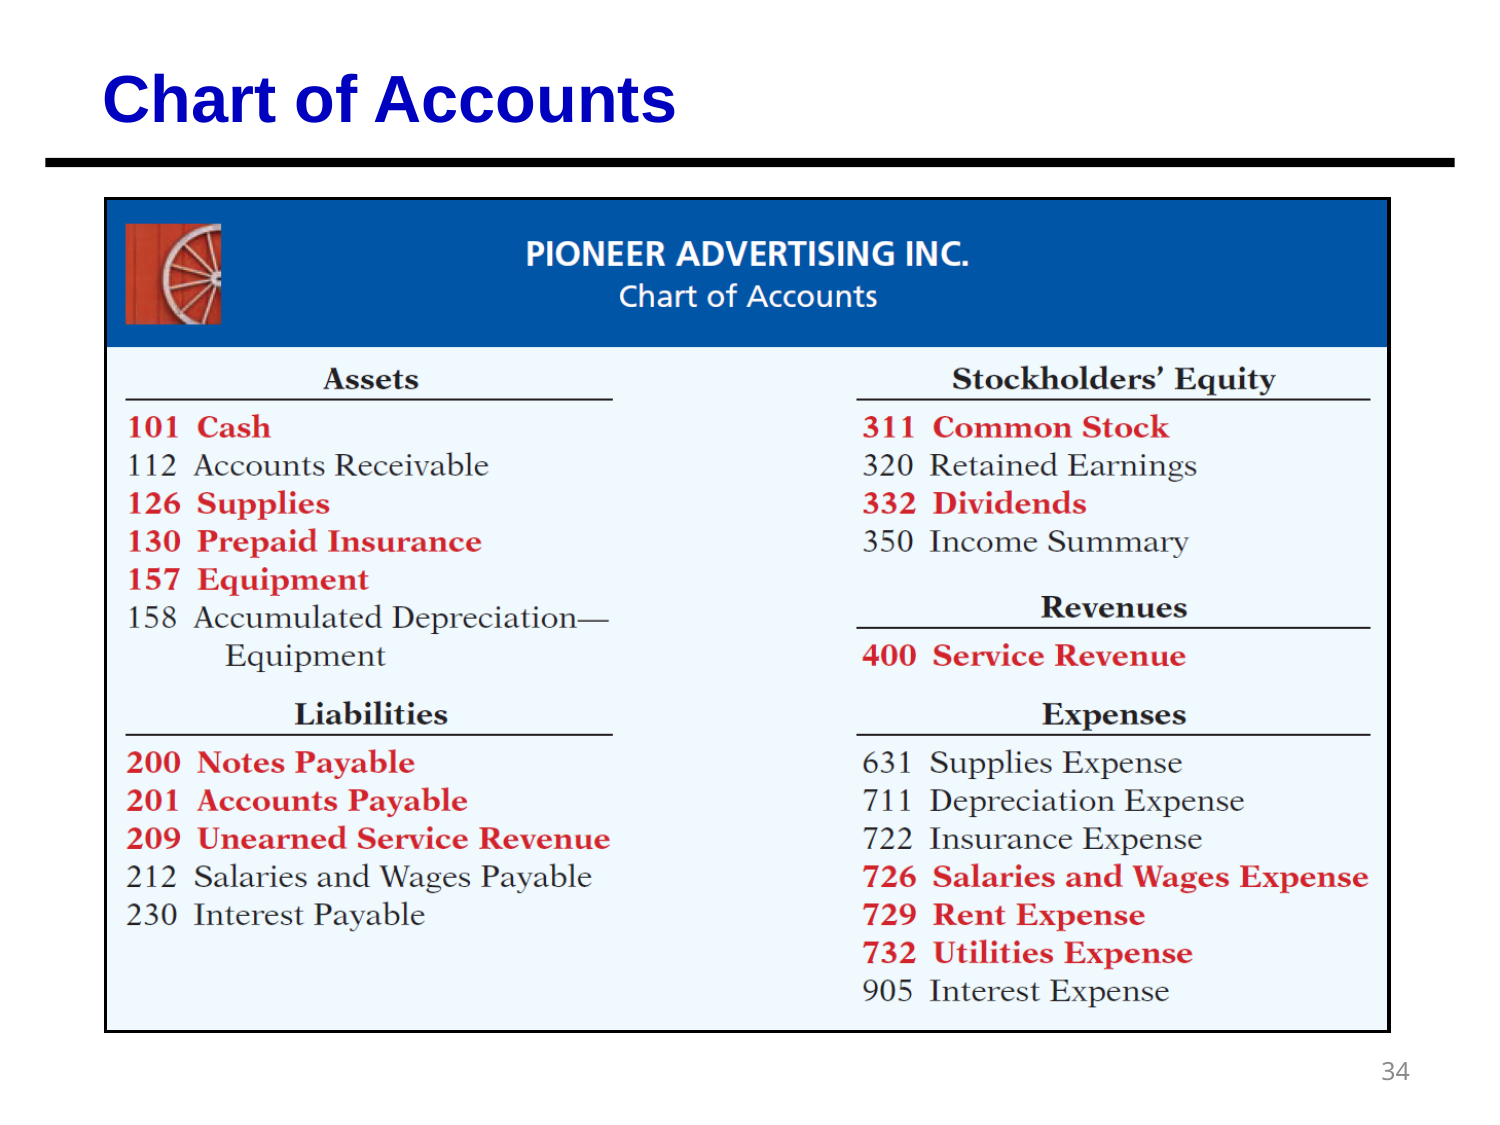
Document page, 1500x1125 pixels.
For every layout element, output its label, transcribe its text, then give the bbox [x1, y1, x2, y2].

slide_number 34 [1074, 1042, 1425, 1103]
text_box Chart of Accounts [87, 50, 1338, 142]
picture [106, 199, 1388, 1030]
